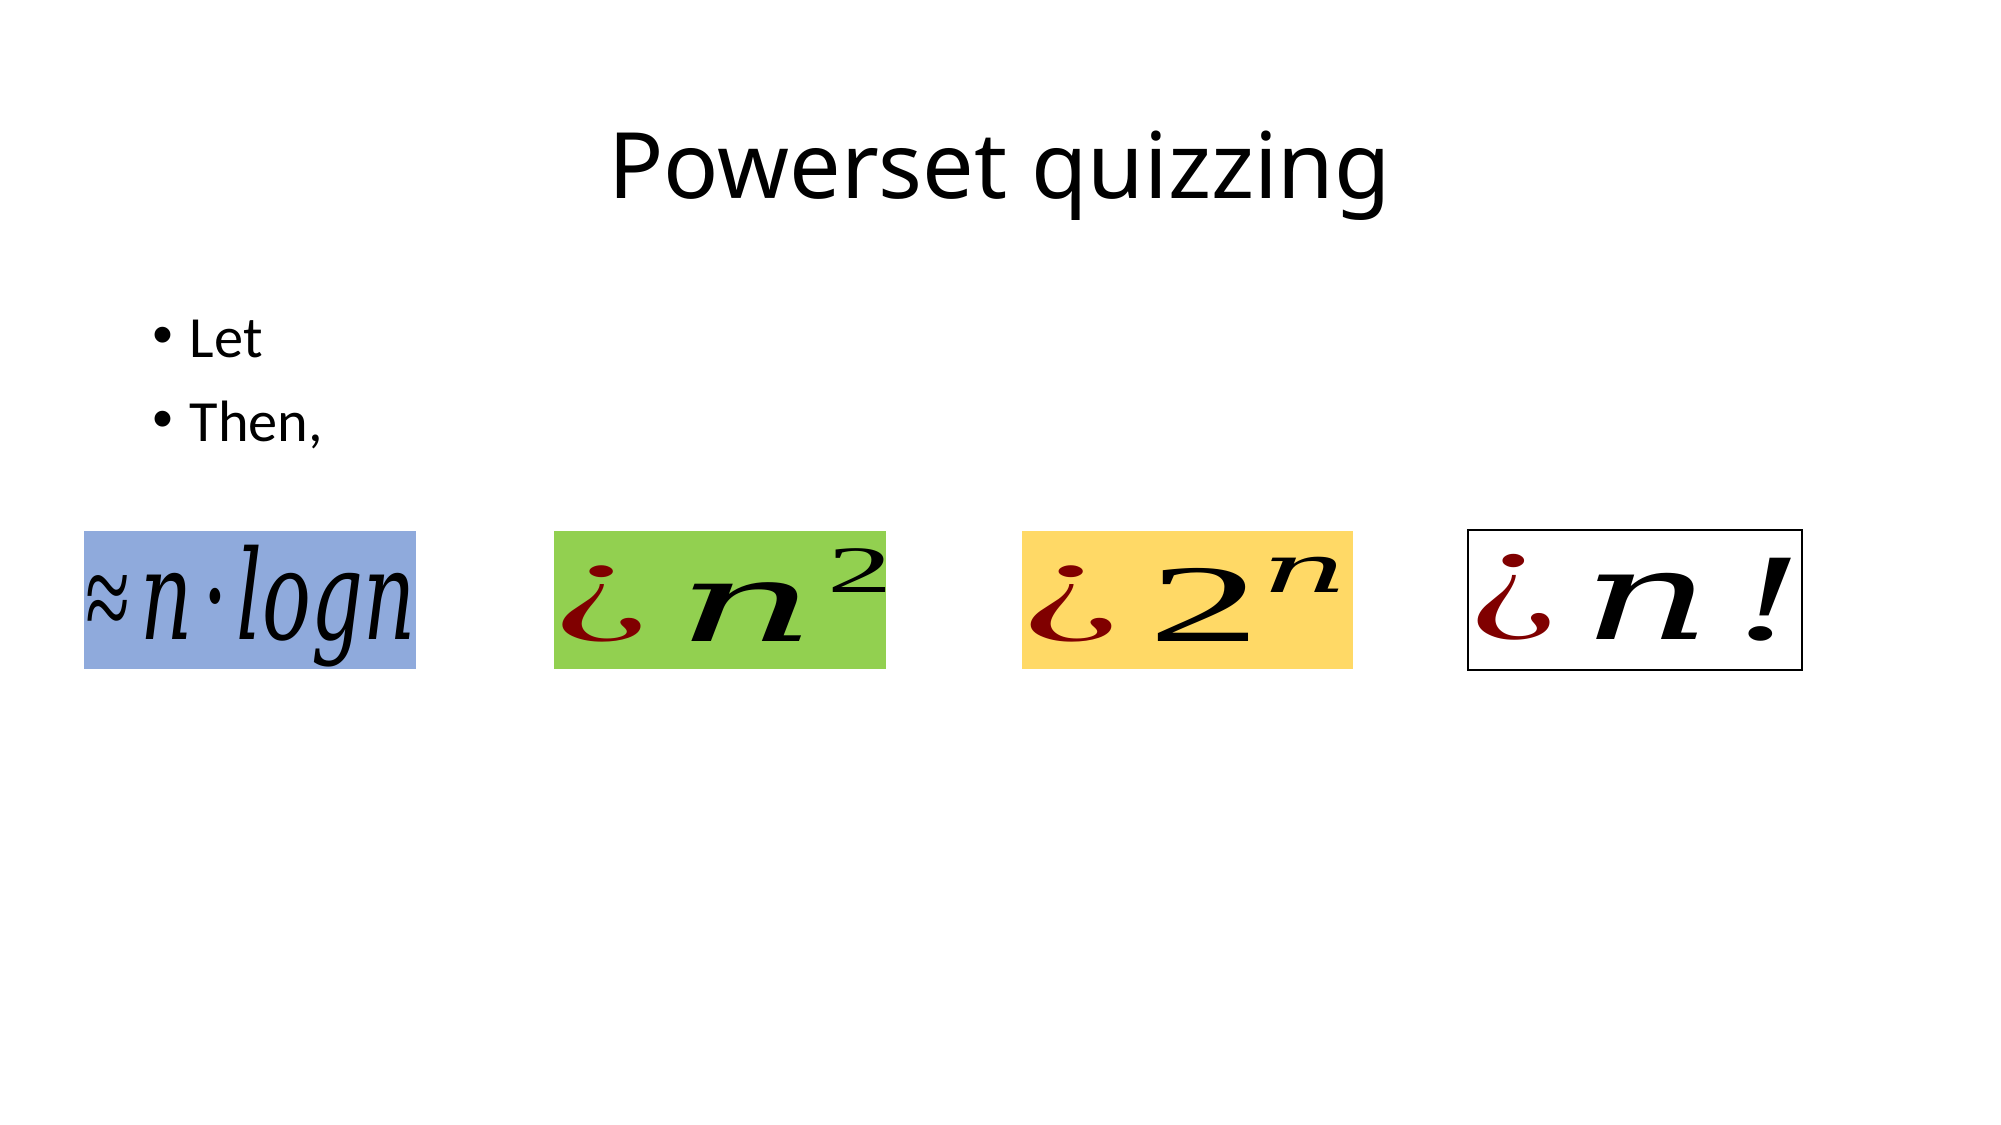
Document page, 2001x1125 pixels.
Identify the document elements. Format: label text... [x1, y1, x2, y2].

title Powerset quizzing [137, 59, 1863, 278]
